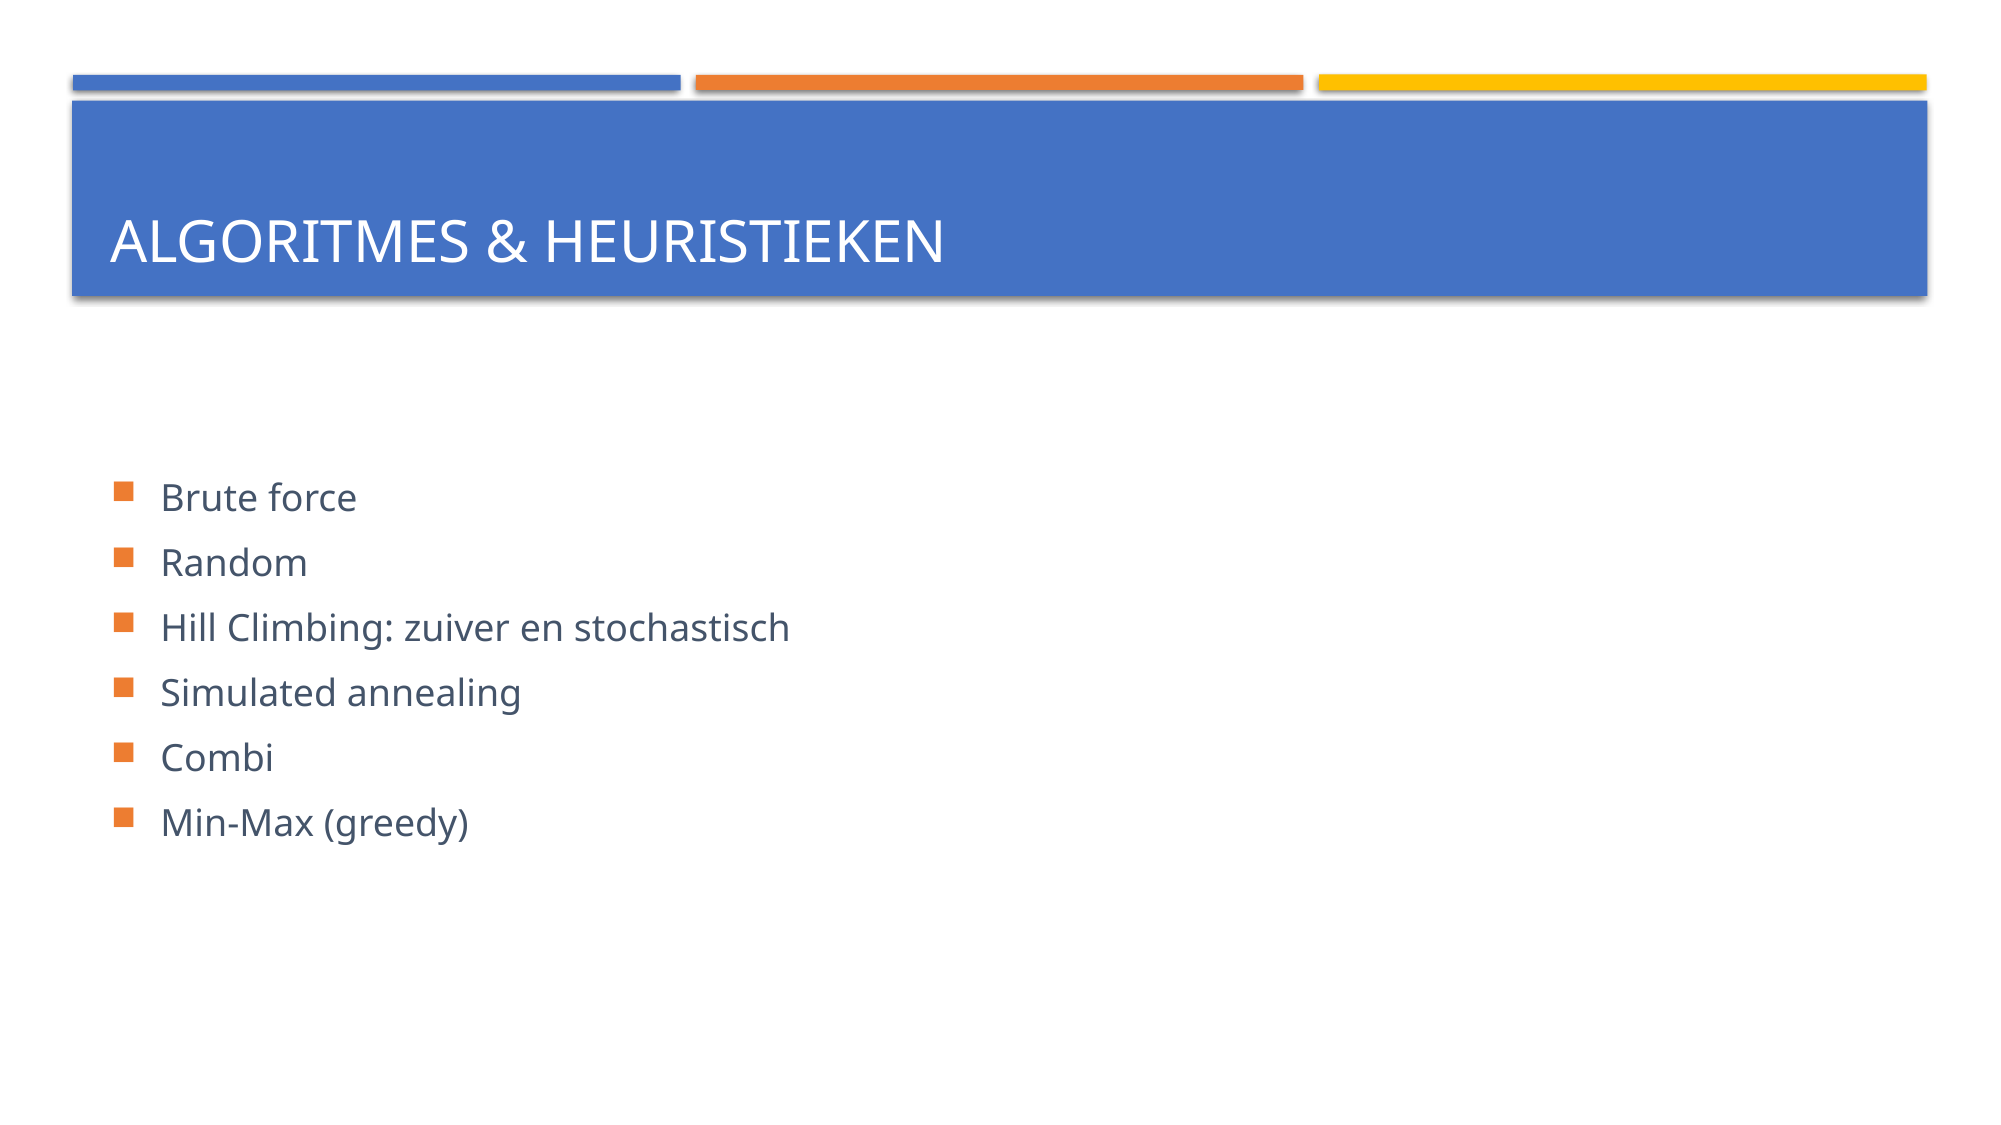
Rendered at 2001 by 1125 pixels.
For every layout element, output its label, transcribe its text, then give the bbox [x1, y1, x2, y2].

list Brute force Random Hill Climbing: zuiver en stochastisch Simulated annealing Combi Min-Max (greedy) [95, 357, 1905, 962]
title Algoritmes & heuristieken [95, 115, 1905, 282]
